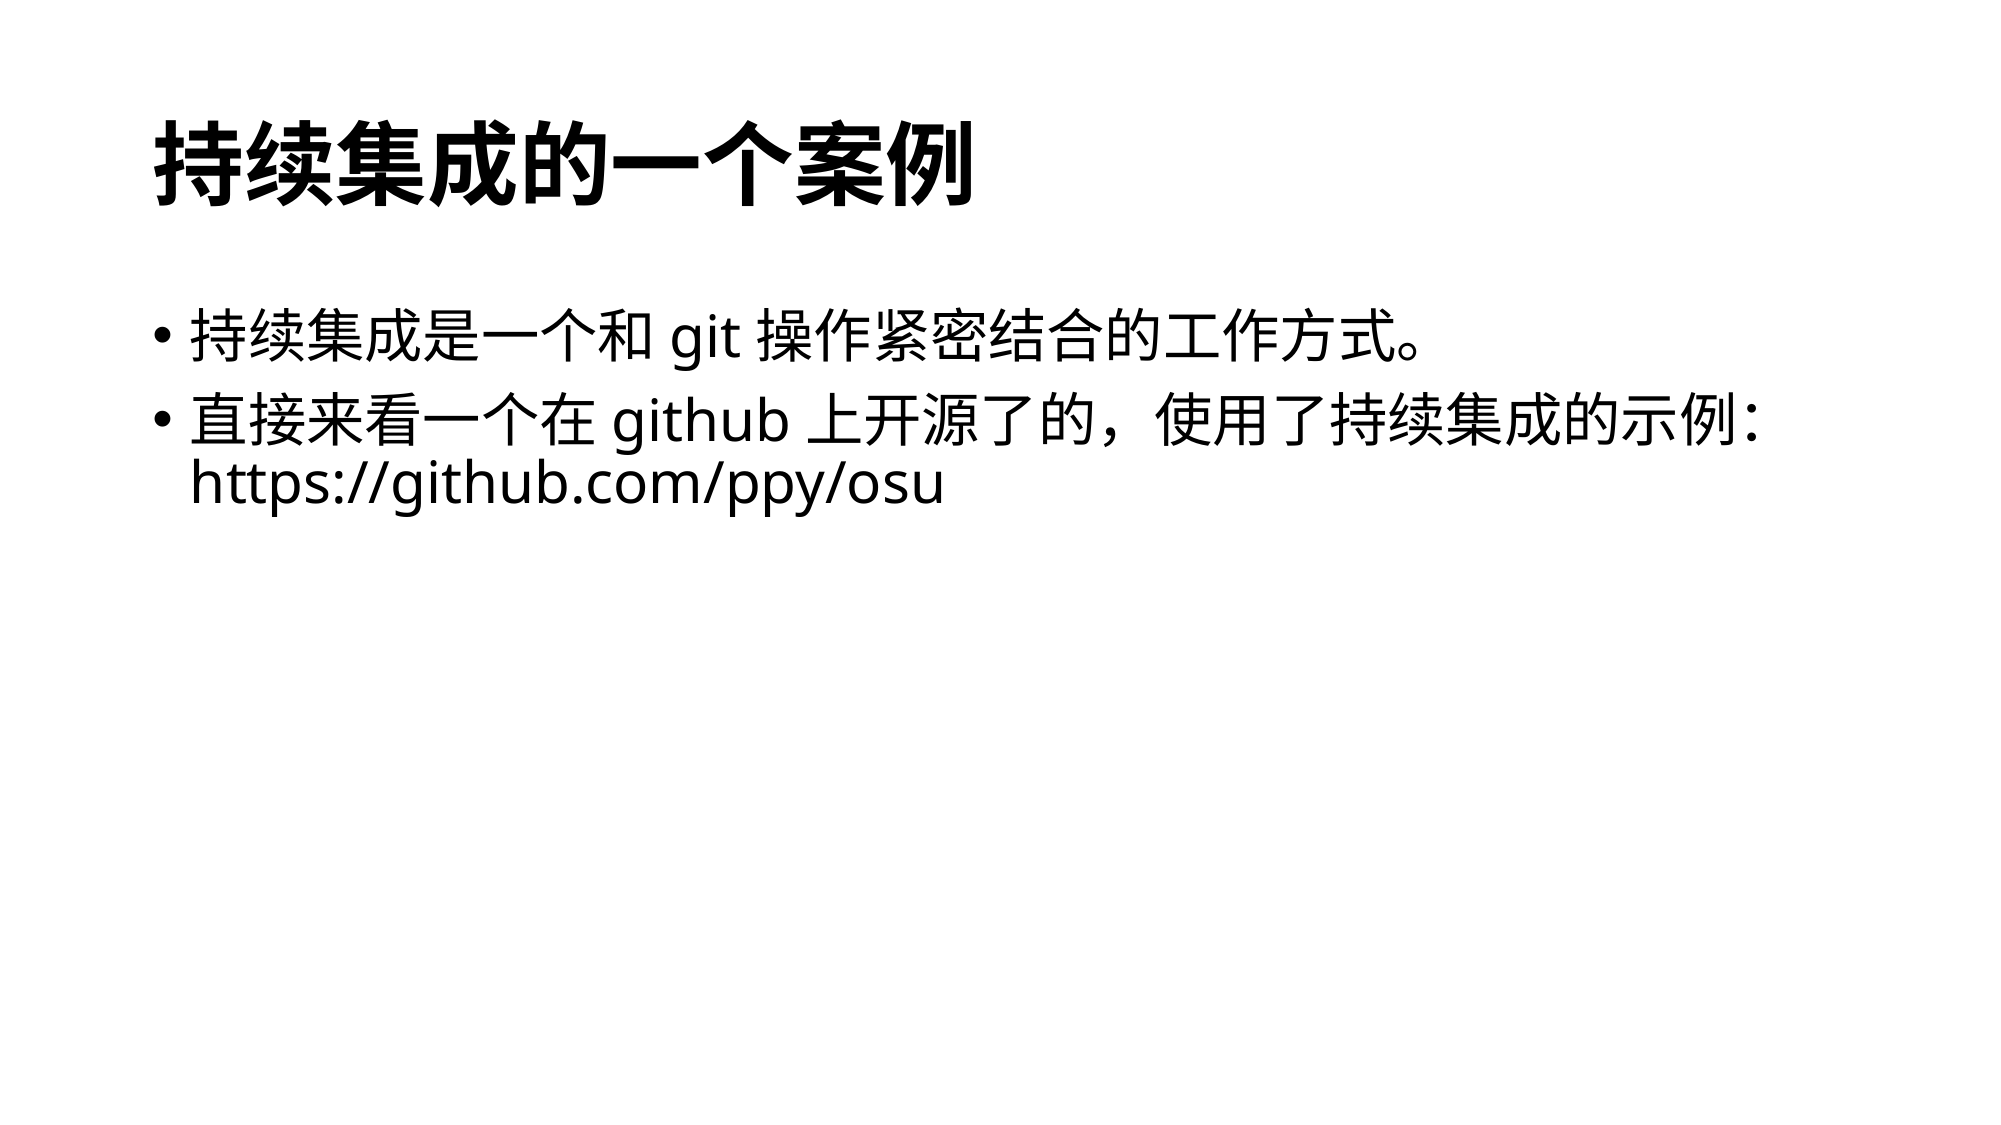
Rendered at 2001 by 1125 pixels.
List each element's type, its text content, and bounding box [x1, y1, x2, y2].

list 持续集成是一个和git操作紧密结合的工作方式。 直接来看一个在github上开源了的，使用了持续集成的示例：https://github.com/ppy/osu [137, 299, 1863, 1014]
title 持续集成的一个案例 [137, 59, 1863, 278]
